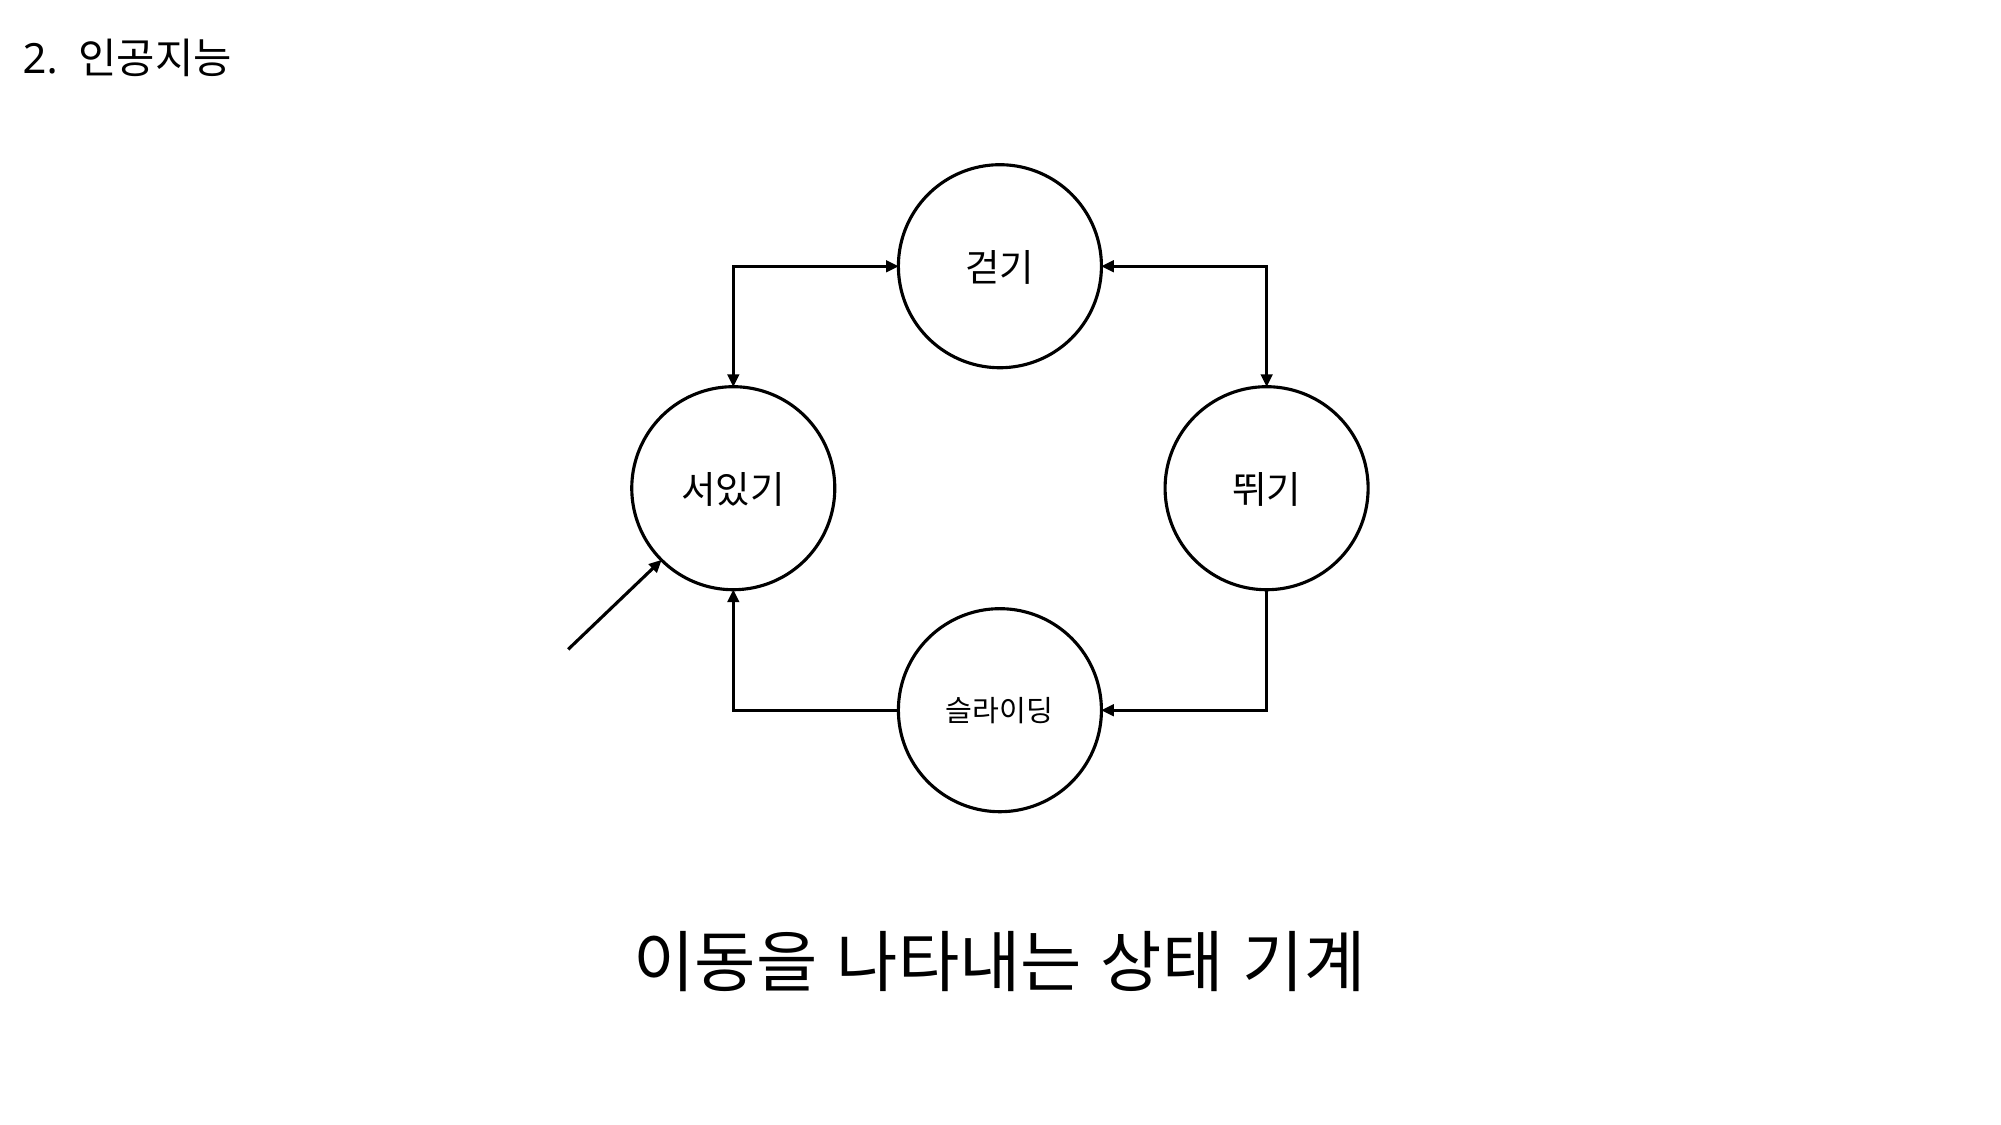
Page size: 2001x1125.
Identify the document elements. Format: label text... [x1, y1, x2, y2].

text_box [1123, 566, 1245, 734]
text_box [755, 243, 877, 410]
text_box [1123, 243, 1245, 410]
text_box 뛰기 [1163, 385, 1370, 592]
text_box 슬라이딩 [896, 607, 1103, 814]
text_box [732, 589, 899, 711]
text_box 걷기 [896, 163, 1103, 370]
text_box 2. 인공지능 [7, 24, 248, 90]
text_box 서있기 [630, 385, 837, 592]
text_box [567, 559, 663, 650]
text_box 이동을 나타내는 상태 기계 [618, 912, 1382, 1007]
